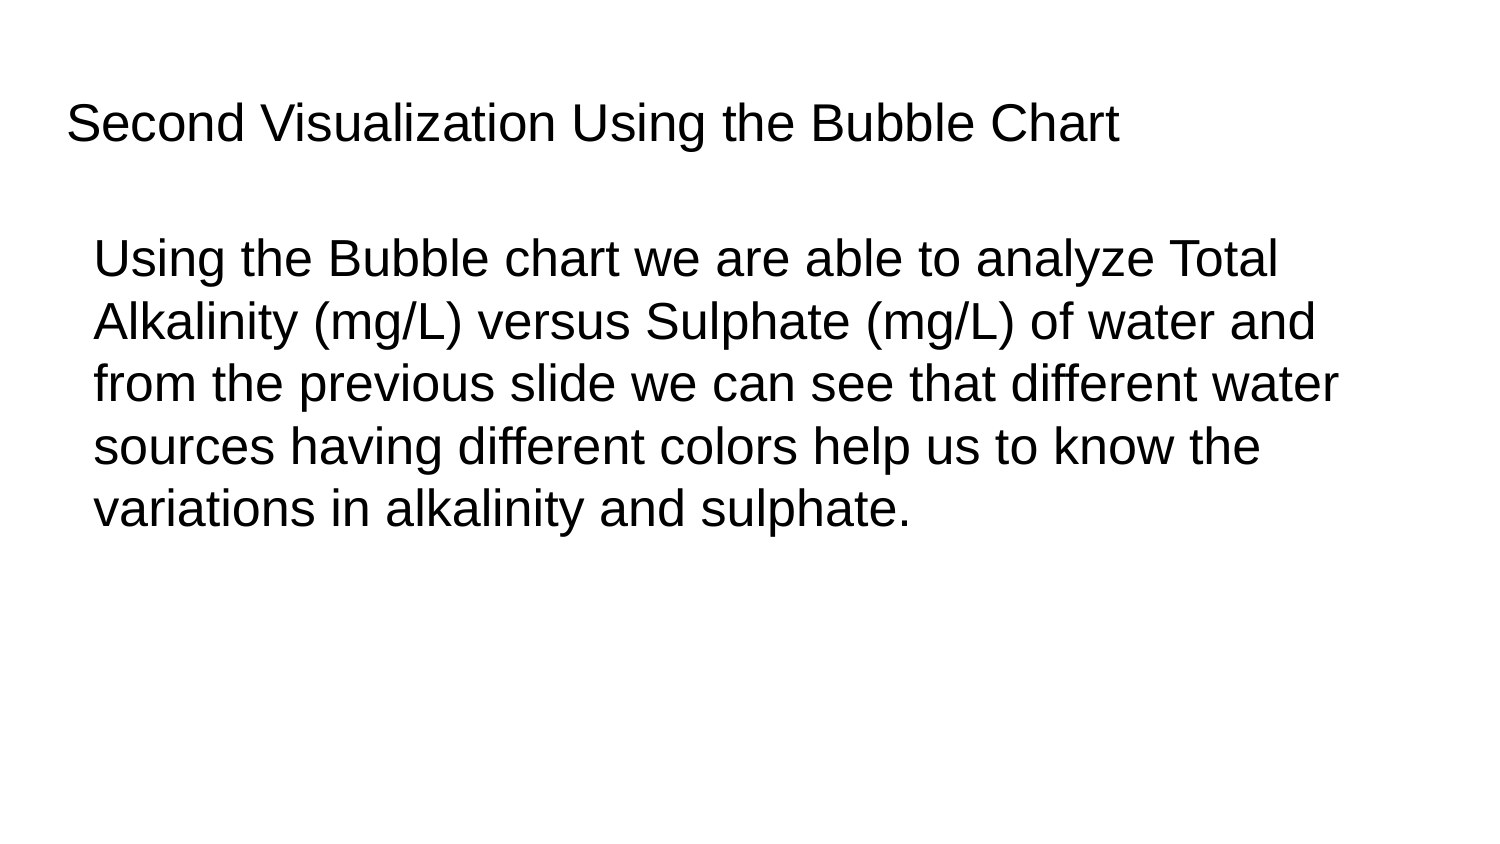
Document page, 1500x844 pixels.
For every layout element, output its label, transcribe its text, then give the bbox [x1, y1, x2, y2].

title Second Visualization Using the Bubble Chart [51, 72, 1449, 167]
text_box Using the Bubble chart we are able to analyze Total Alkalinity (mg/L) versus Sulphate (mg/L) of water and from the previous slide we can see that different water sources having different colors help us to know the variations in alkalinity and sulphate. [78, 209, 1390, 552]
